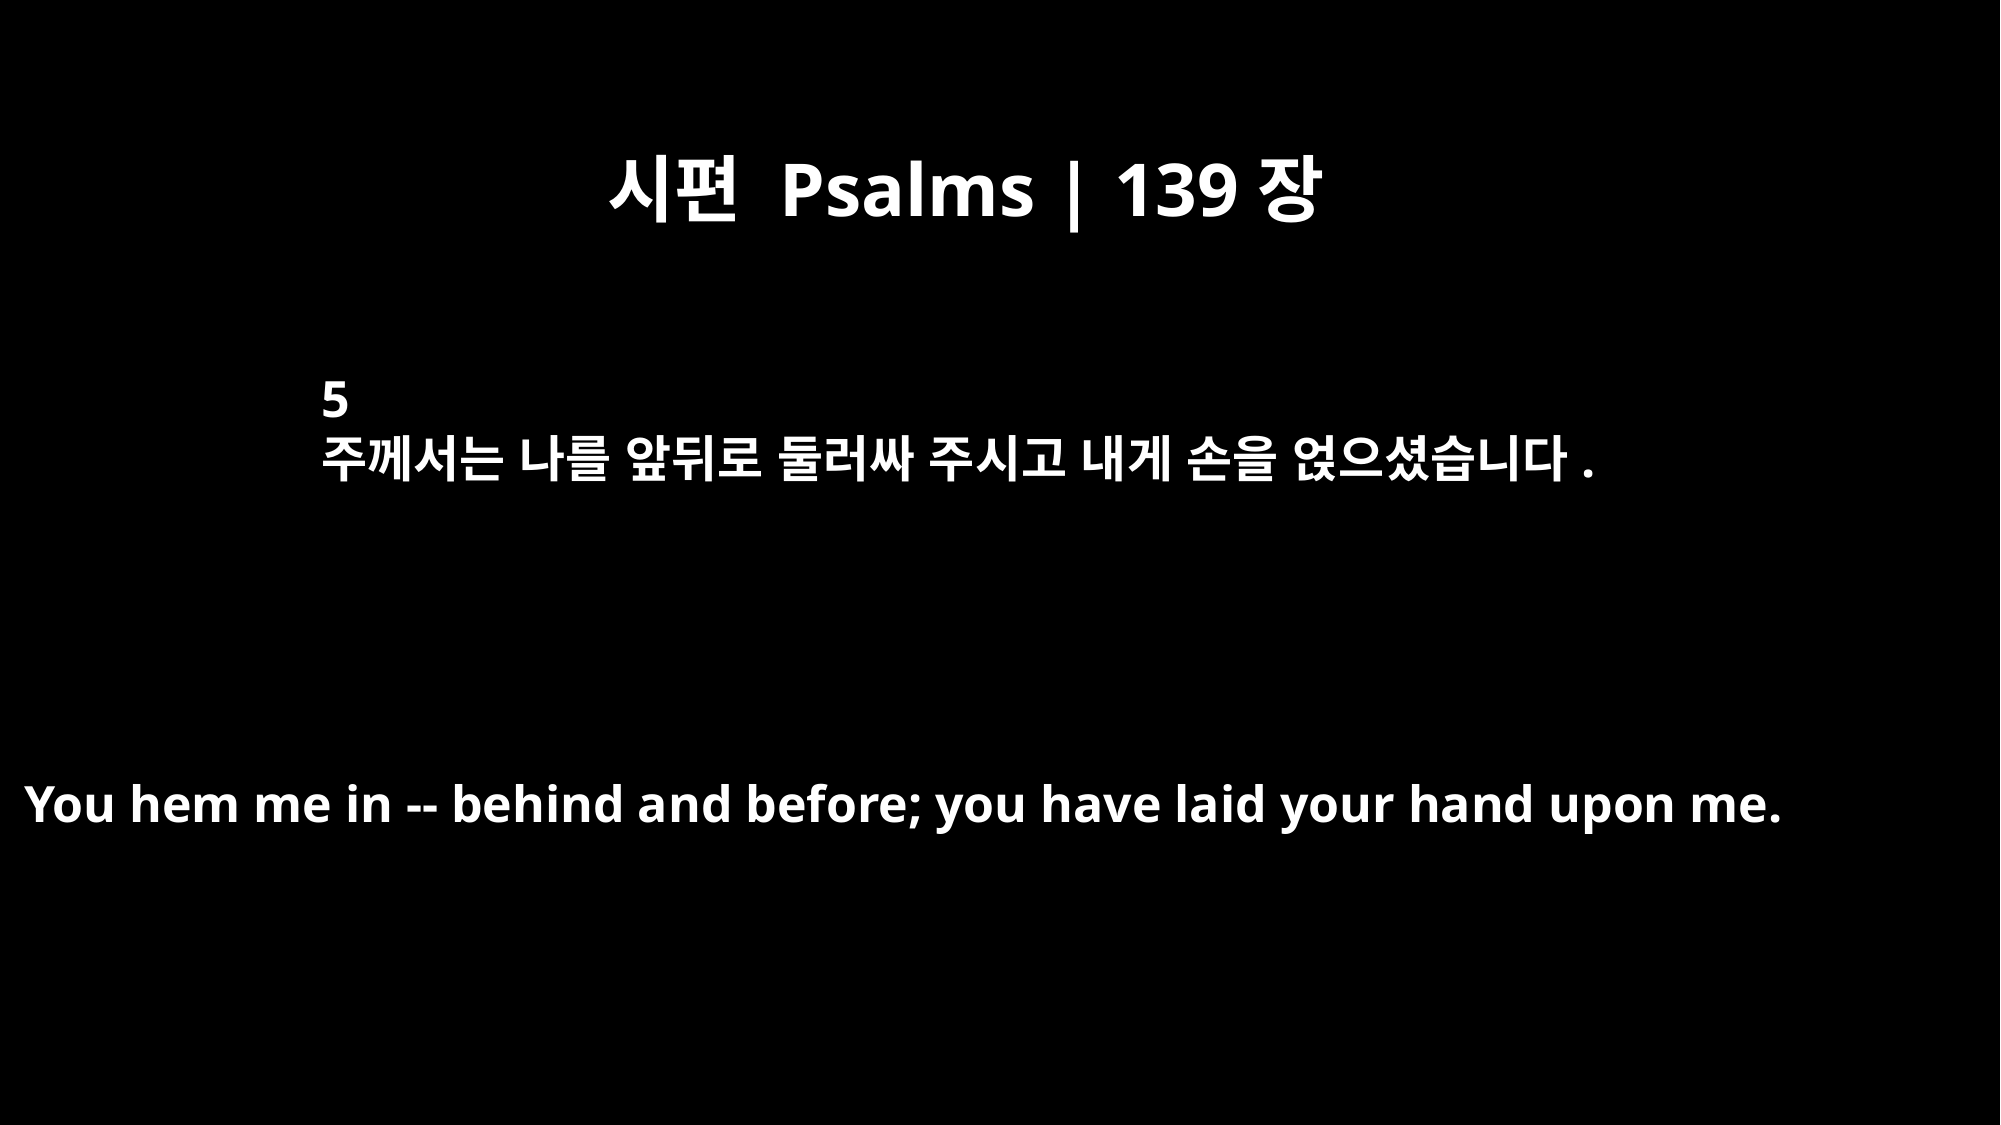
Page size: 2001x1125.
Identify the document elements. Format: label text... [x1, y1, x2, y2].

text_box You hem me in -- behind and before; you have laid your hand upon me. [9, 764, 1798, 840]
text_box 5 주께서는 나를 앞뒤로 둘러싸 주시고 내게 손을 얹으셨습니다. [306, 359, 1611, 495]
text_box 시편 Psalms | 139장 [592, 136, 1340, 239]
